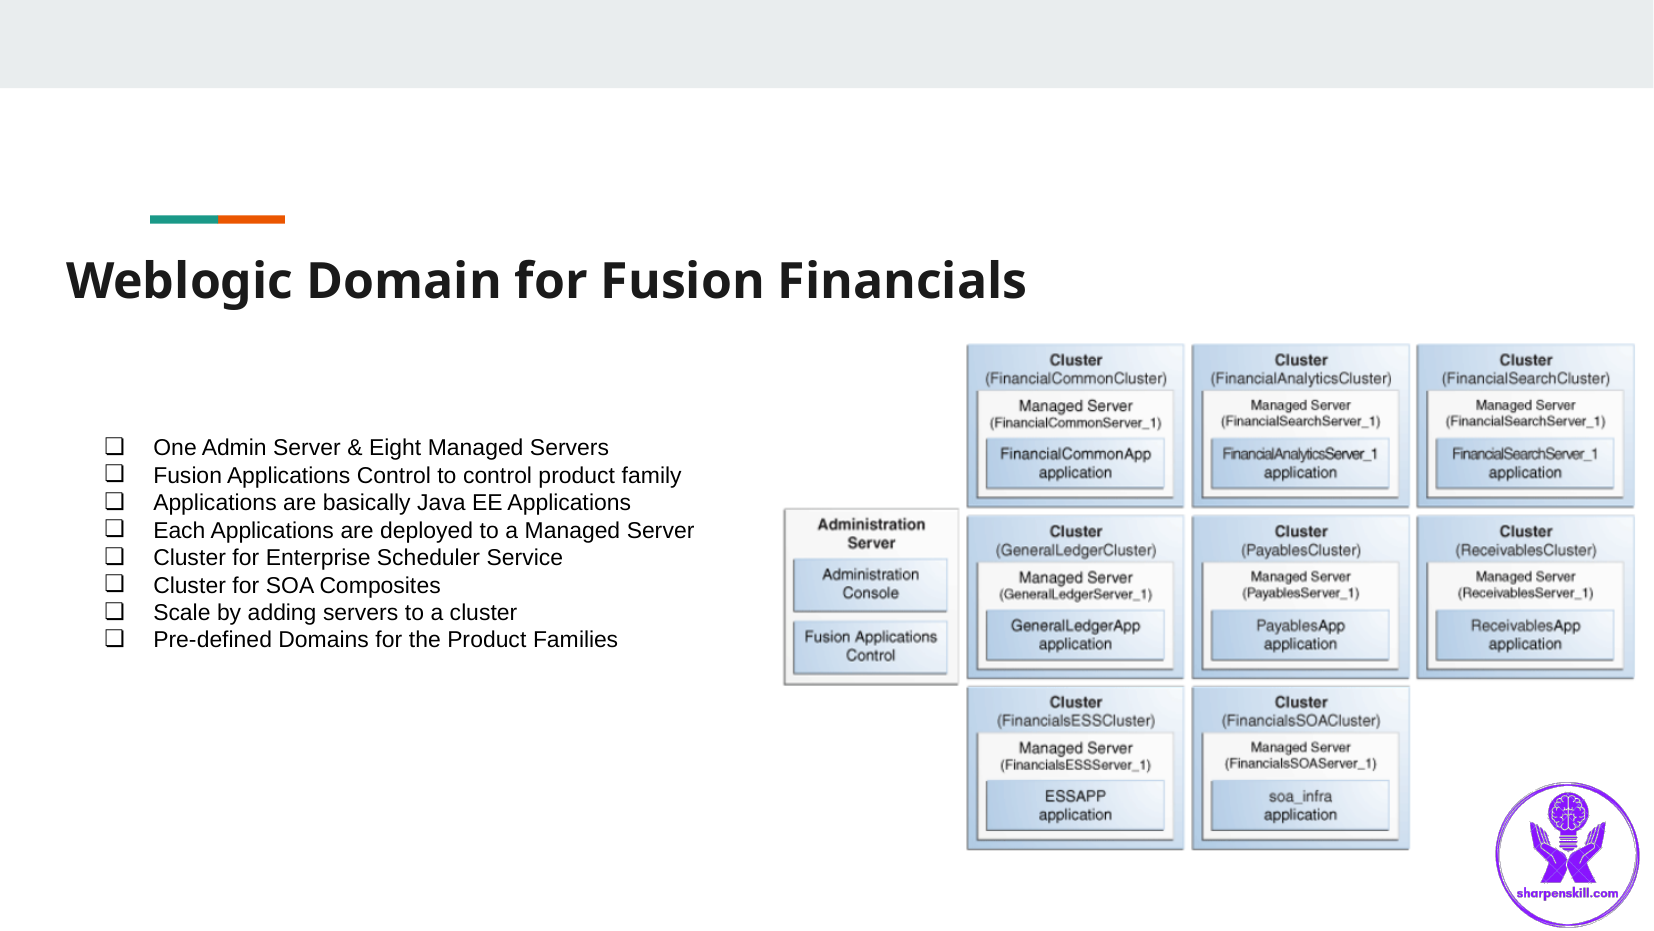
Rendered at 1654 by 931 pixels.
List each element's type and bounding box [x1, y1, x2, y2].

picture [777, 333, 1643, 930]
title [51, 233, 1302, 330]
list [63, 418, 777, 726]
